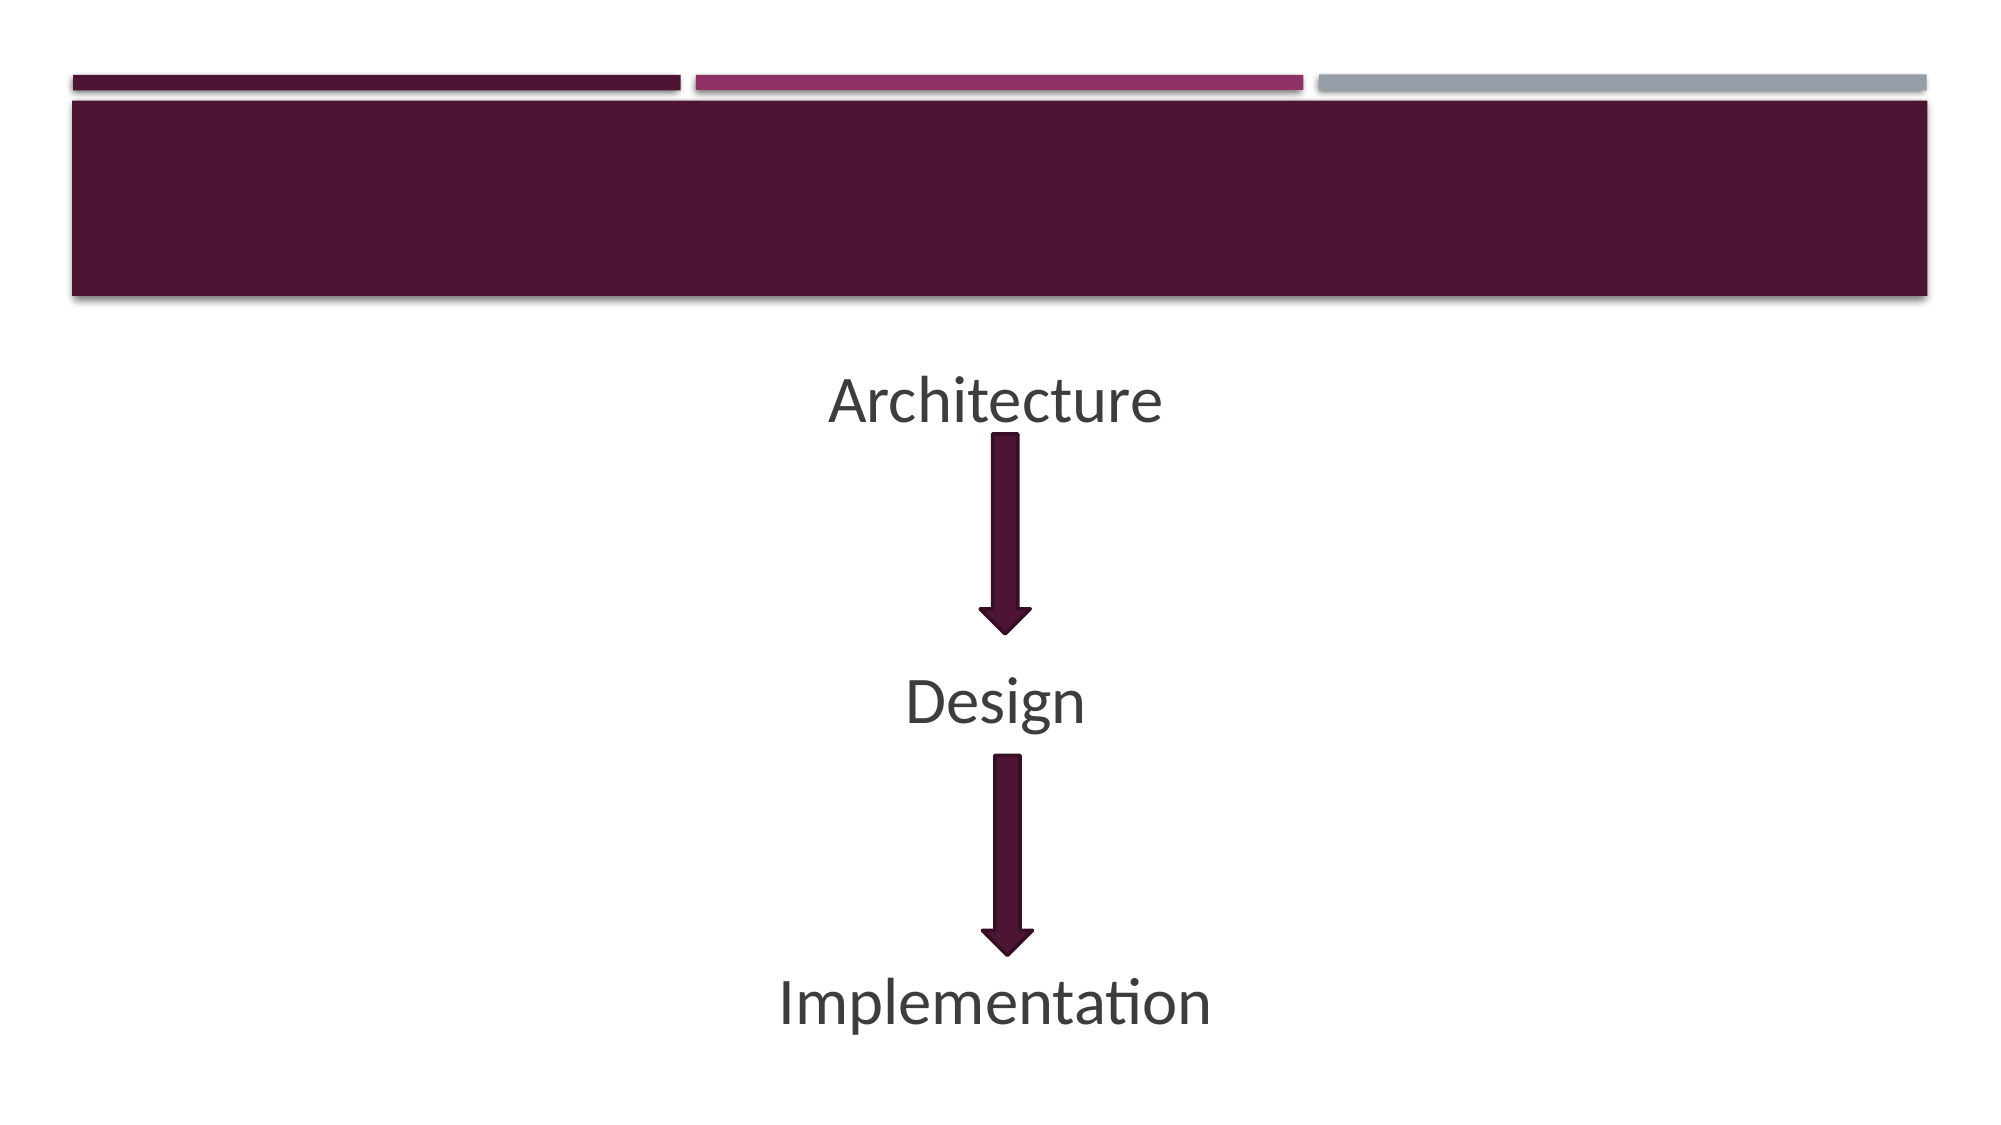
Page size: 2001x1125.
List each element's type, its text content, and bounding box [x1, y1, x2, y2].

text_box [978, 432, 1032, 636]
text_box [980, 753, 1035, 957]
list Architecture Design Implementation [545, 316, 1446, 1077]
